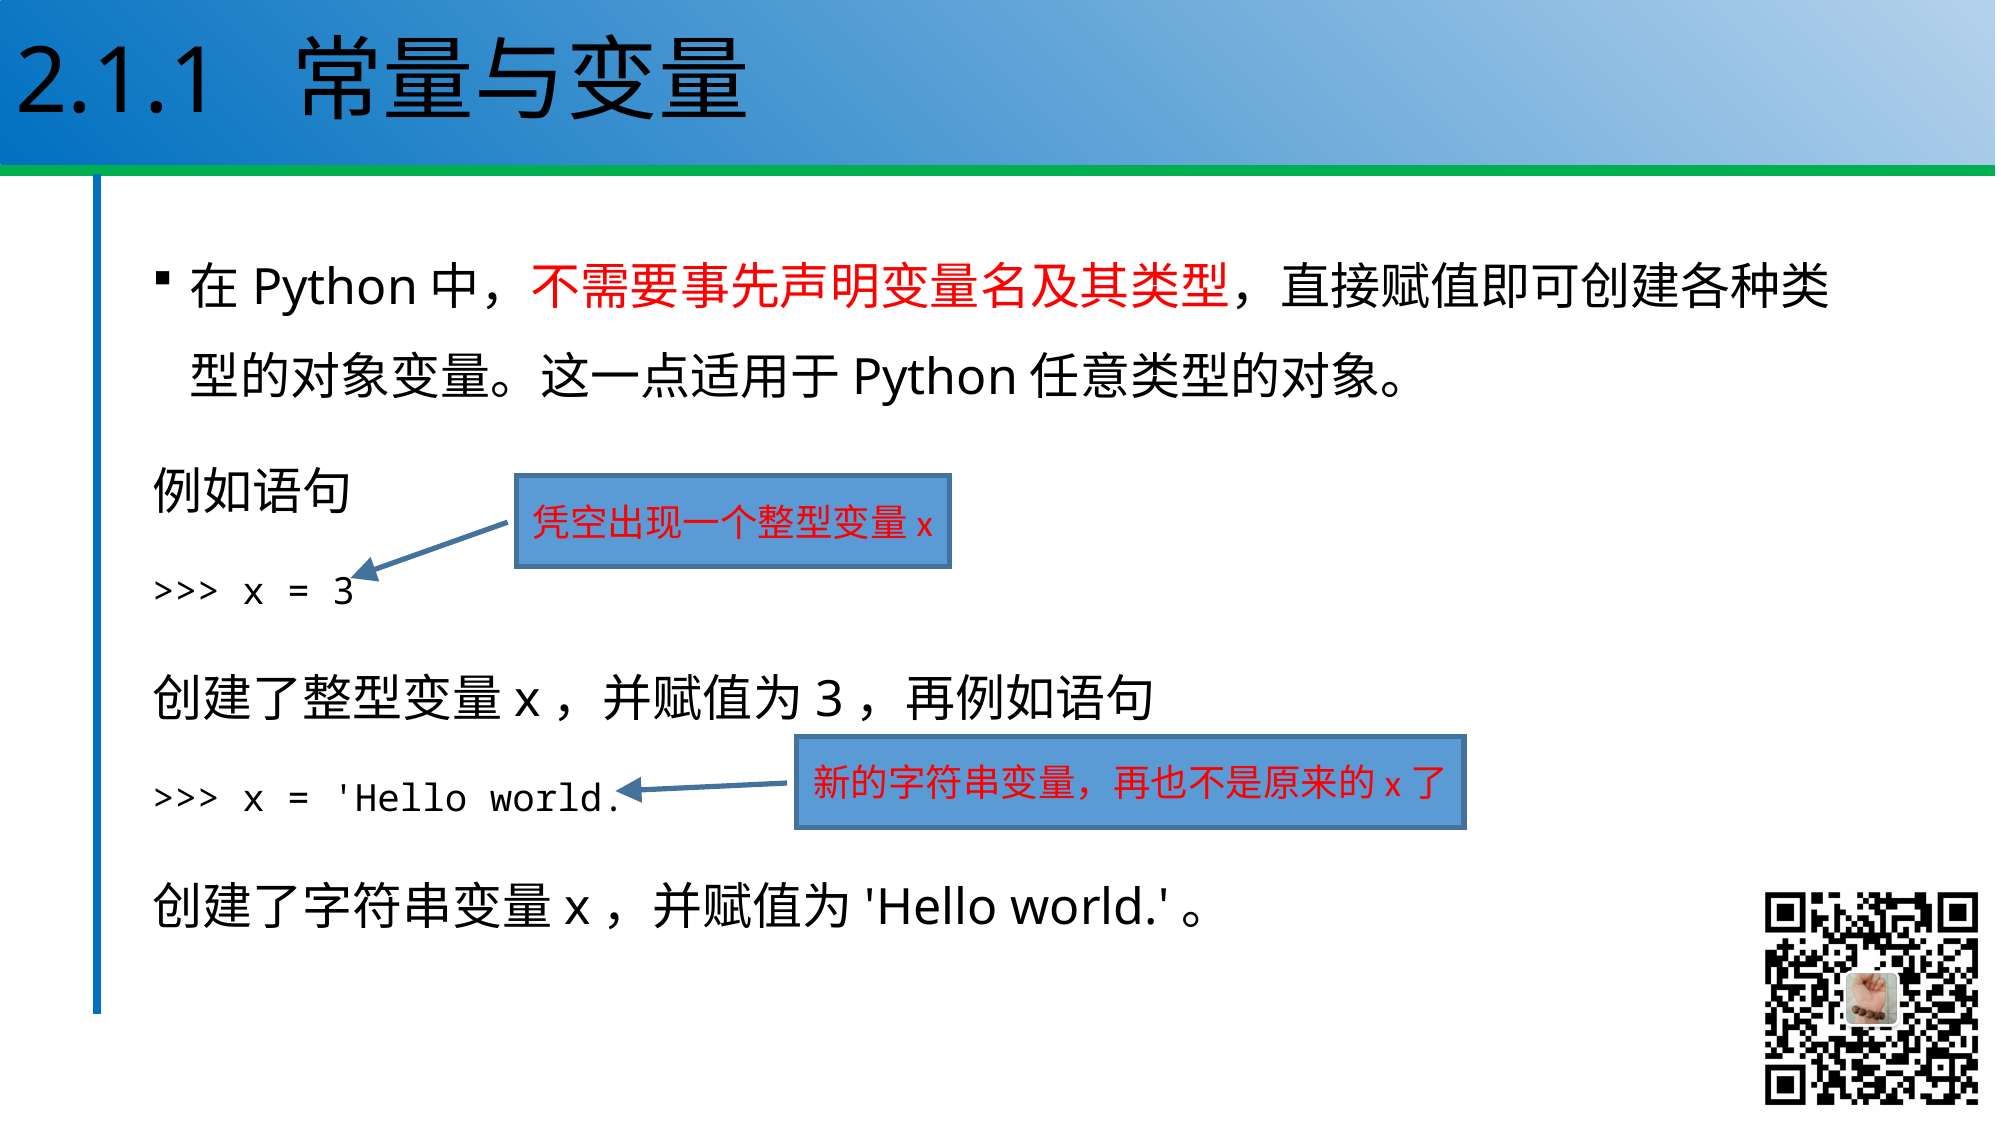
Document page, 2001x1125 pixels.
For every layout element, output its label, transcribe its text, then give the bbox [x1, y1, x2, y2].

title 2.1.1 常量与变量 [0, 0, 1995, 165]
text_box 新的字符串变量，再也不是原来的x了 [796, 735, 1465, 829]
text_box 新的字符串变量，再也不是原来的x了 [615, 779, 788, 801]
text_box 凭空出现一个整型变量x [350, 521, 508, 581]
slide_number [1412, 1042, 1863, 1103]
list 在Python中，不需要事先声明变量名及其类型，直接赋值即可创建各种类型的对象变量。这一点适用于Python任意类型的对象。 例如语句 >>> x = 3 创建了整型变量x，并赋值为3，再例如语句 >>> x = 'Hello world.' 创建了字符串变量x，并赋值为'Hello world.'。 [137, 216, 1863, 978]
text_box 凭空出现一个整型变量x [515, 474, 950, 568]
picture [1748, 875, 1995, 1122]
